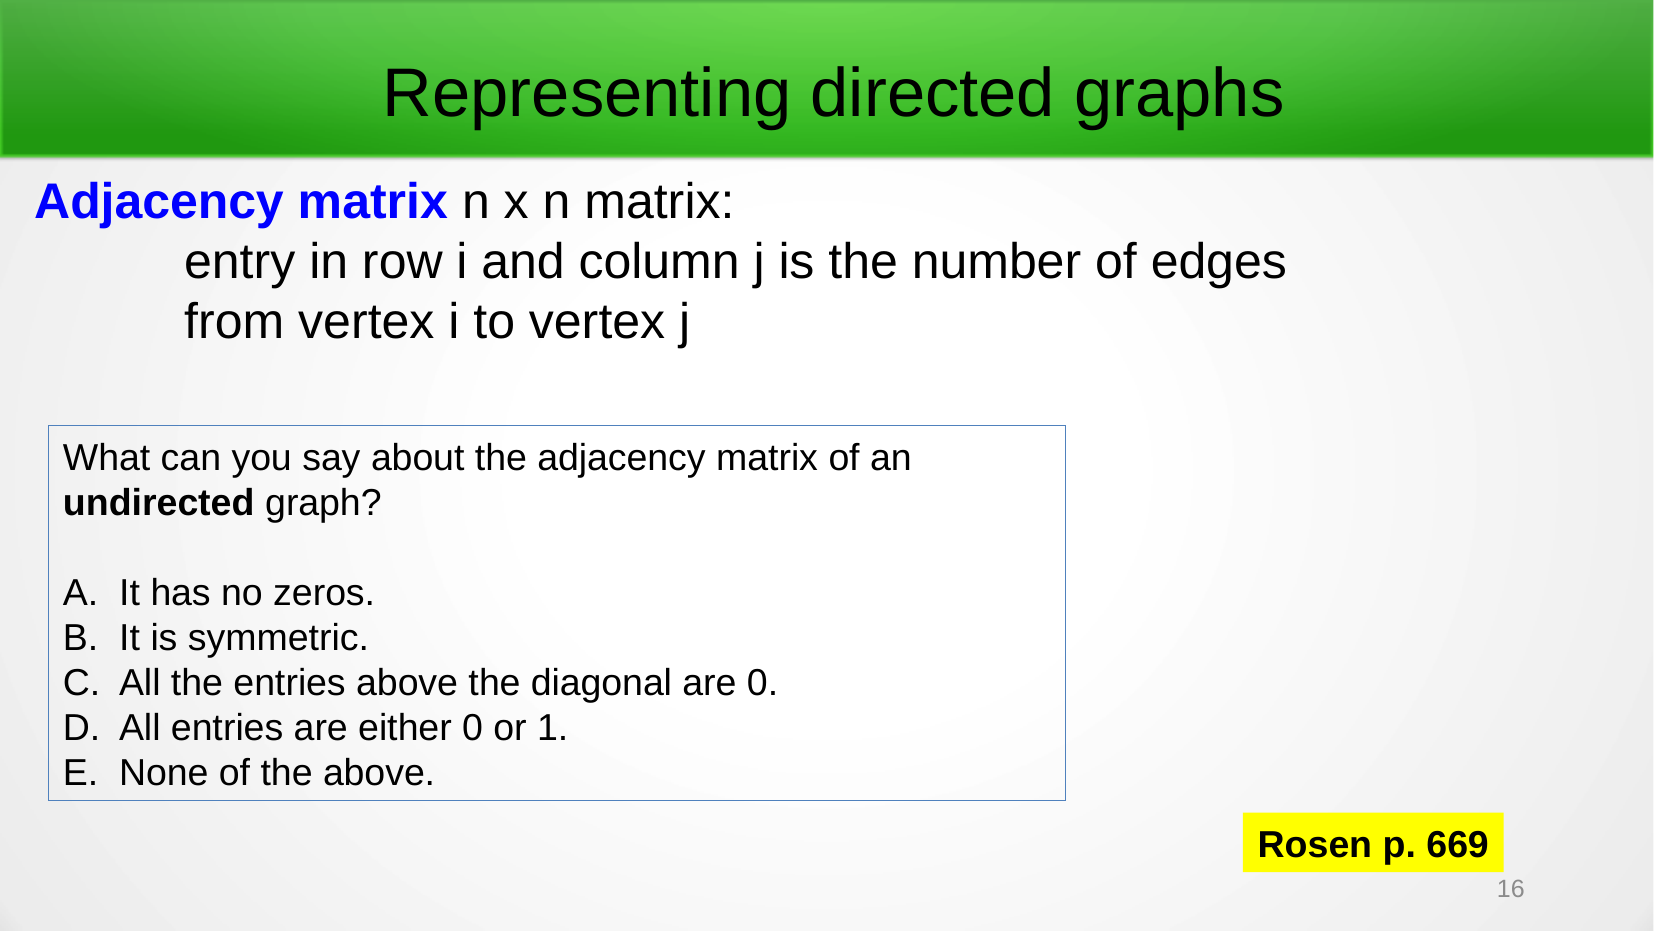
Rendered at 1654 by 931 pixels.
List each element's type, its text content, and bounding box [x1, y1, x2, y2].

text_box Rosen p. 669 [1242, 812, 1504, 862]
text_box Representing directed graphs [48, 35, 1620, 142]
slide_number 16 [1167, 862, 1540, 912]
picture [0, 0, 1654, 931]
text_box What can you say about the adjacency matrix of an undirected graph? It has no zeros. It is symmetric. All the entries above the diagonal are 0. All entries are either 0 or 1. None of the above. [48, 425, 1066, 801]
text_box Adjacency matrix n x n matrix: entry in row i and column j is the number of edges from vertex i to vertex j [34, 168, 1556, 898]
